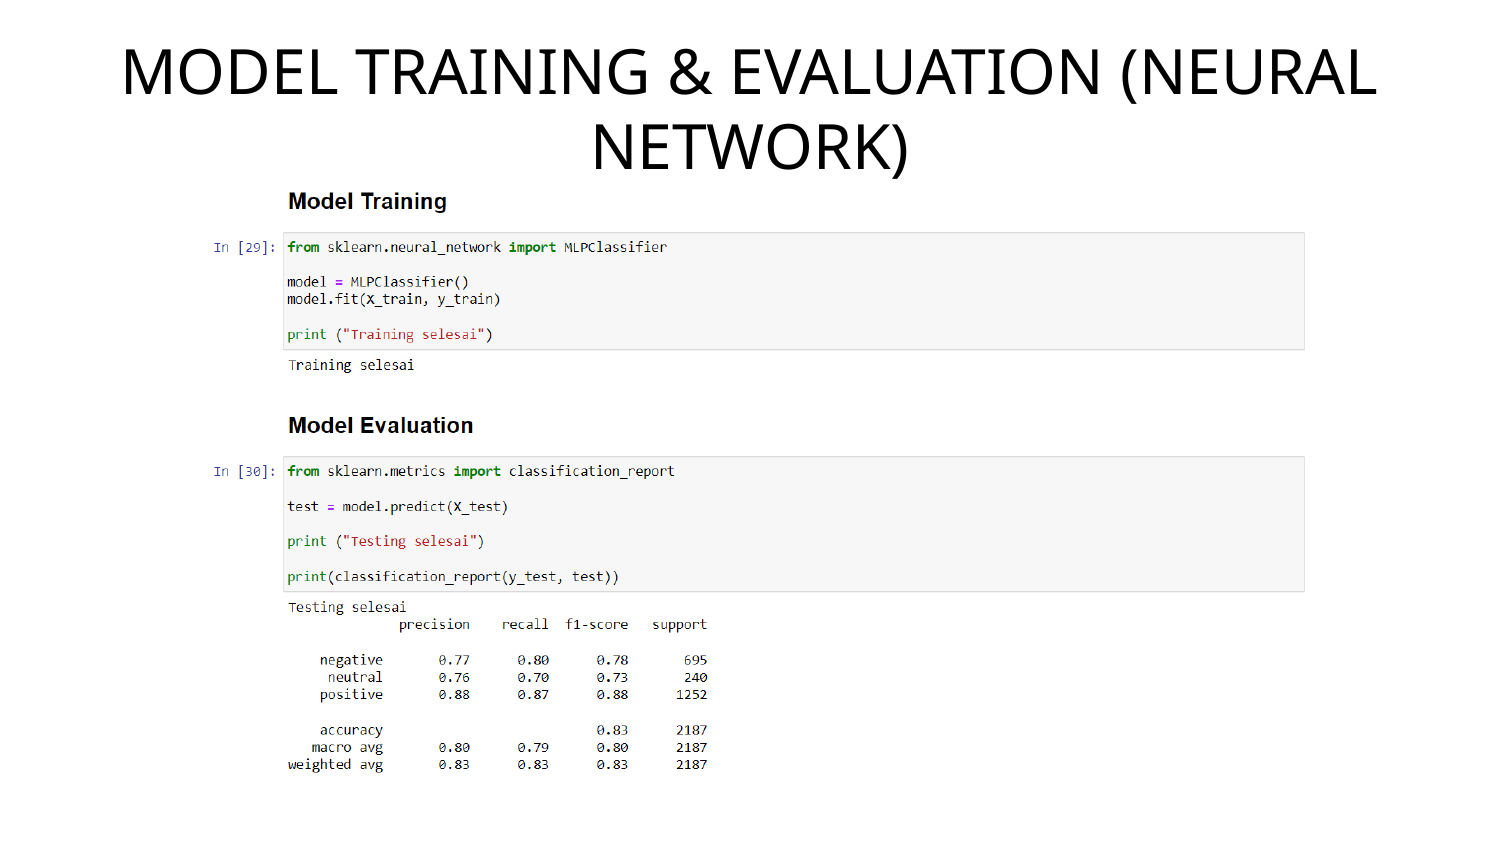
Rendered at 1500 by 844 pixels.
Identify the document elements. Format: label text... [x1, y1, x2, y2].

title MODEL TRAINING & EVALUATION (NEURAL NETWORK) [75, 67, 1425, 147]
picture [185, 188, 1314, 777]
